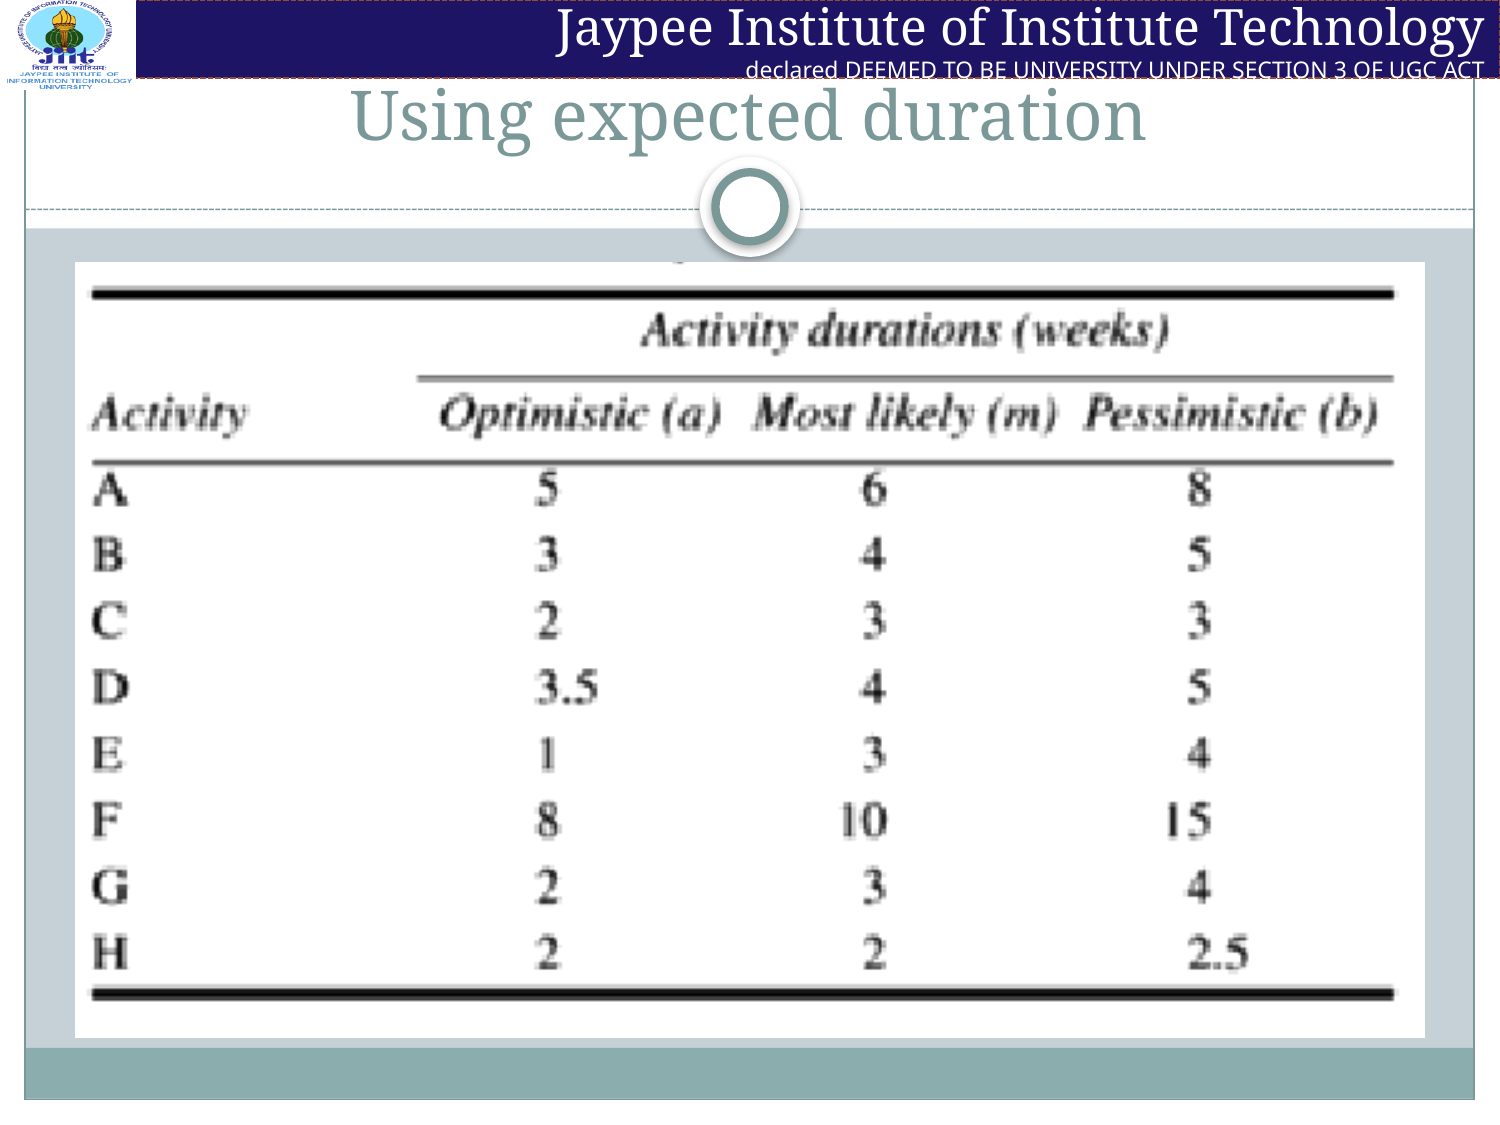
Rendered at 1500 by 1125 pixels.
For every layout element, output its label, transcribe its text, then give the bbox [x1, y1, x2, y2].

picture [74, 262, 1426, 1038]
picture [0, 0, 136, 90]
title Using expected duration [49, 37, 1450, 162]
